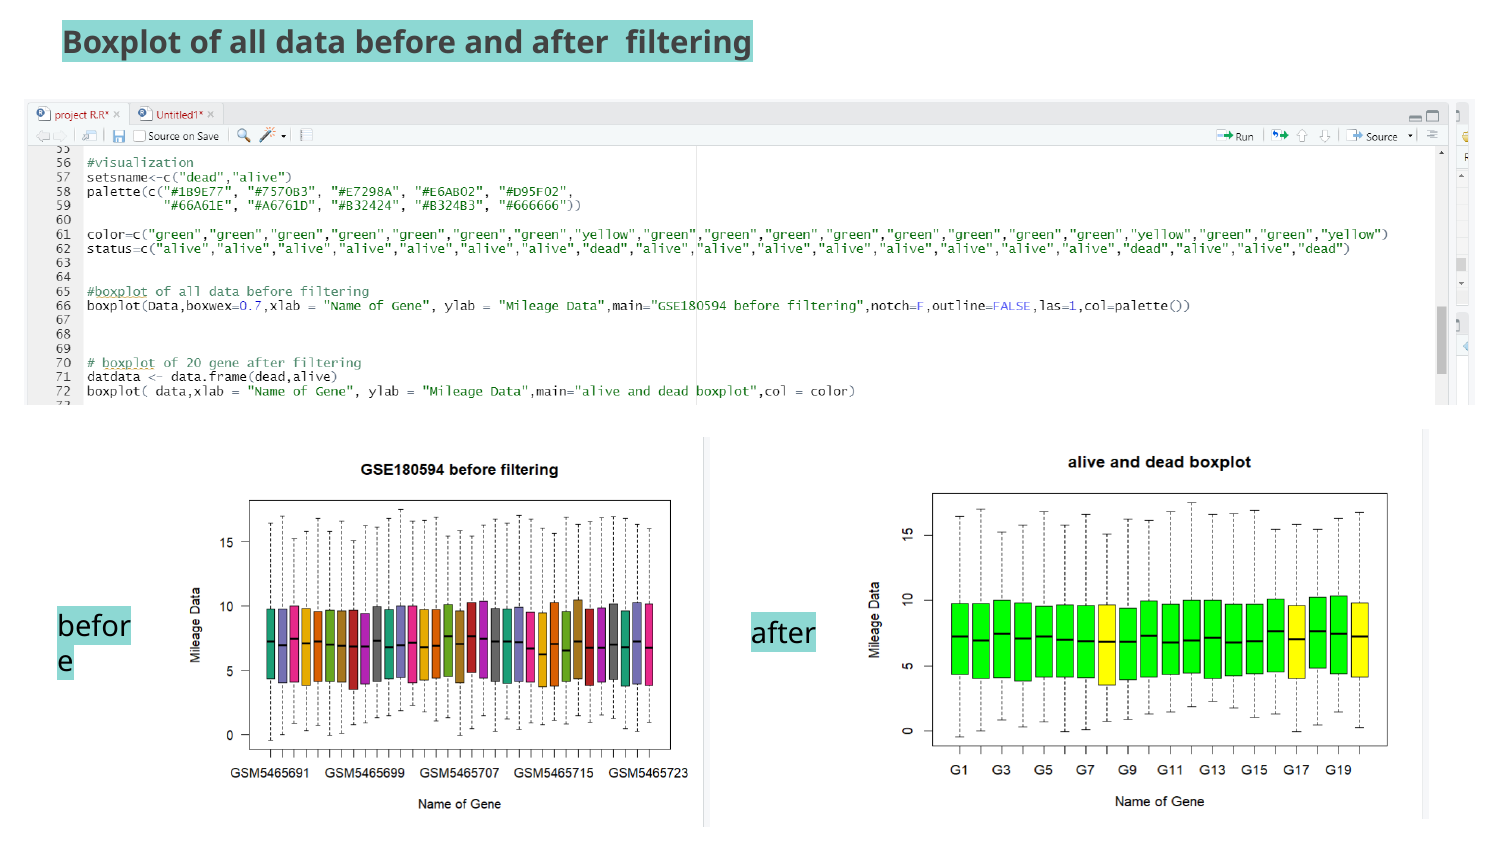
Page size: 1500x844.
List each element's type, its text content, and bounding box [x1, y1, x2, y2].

text_box after [735, 599, 853, 665]
text_box Boxplot of all data before and after filtering [46, 6, 796, 75]
picture [185, 437, 710, 827]
picture [864, 429, 1429, 819]
picture [24, 99, 1476, 405]
text_box before [42, 592, 159, 693]
